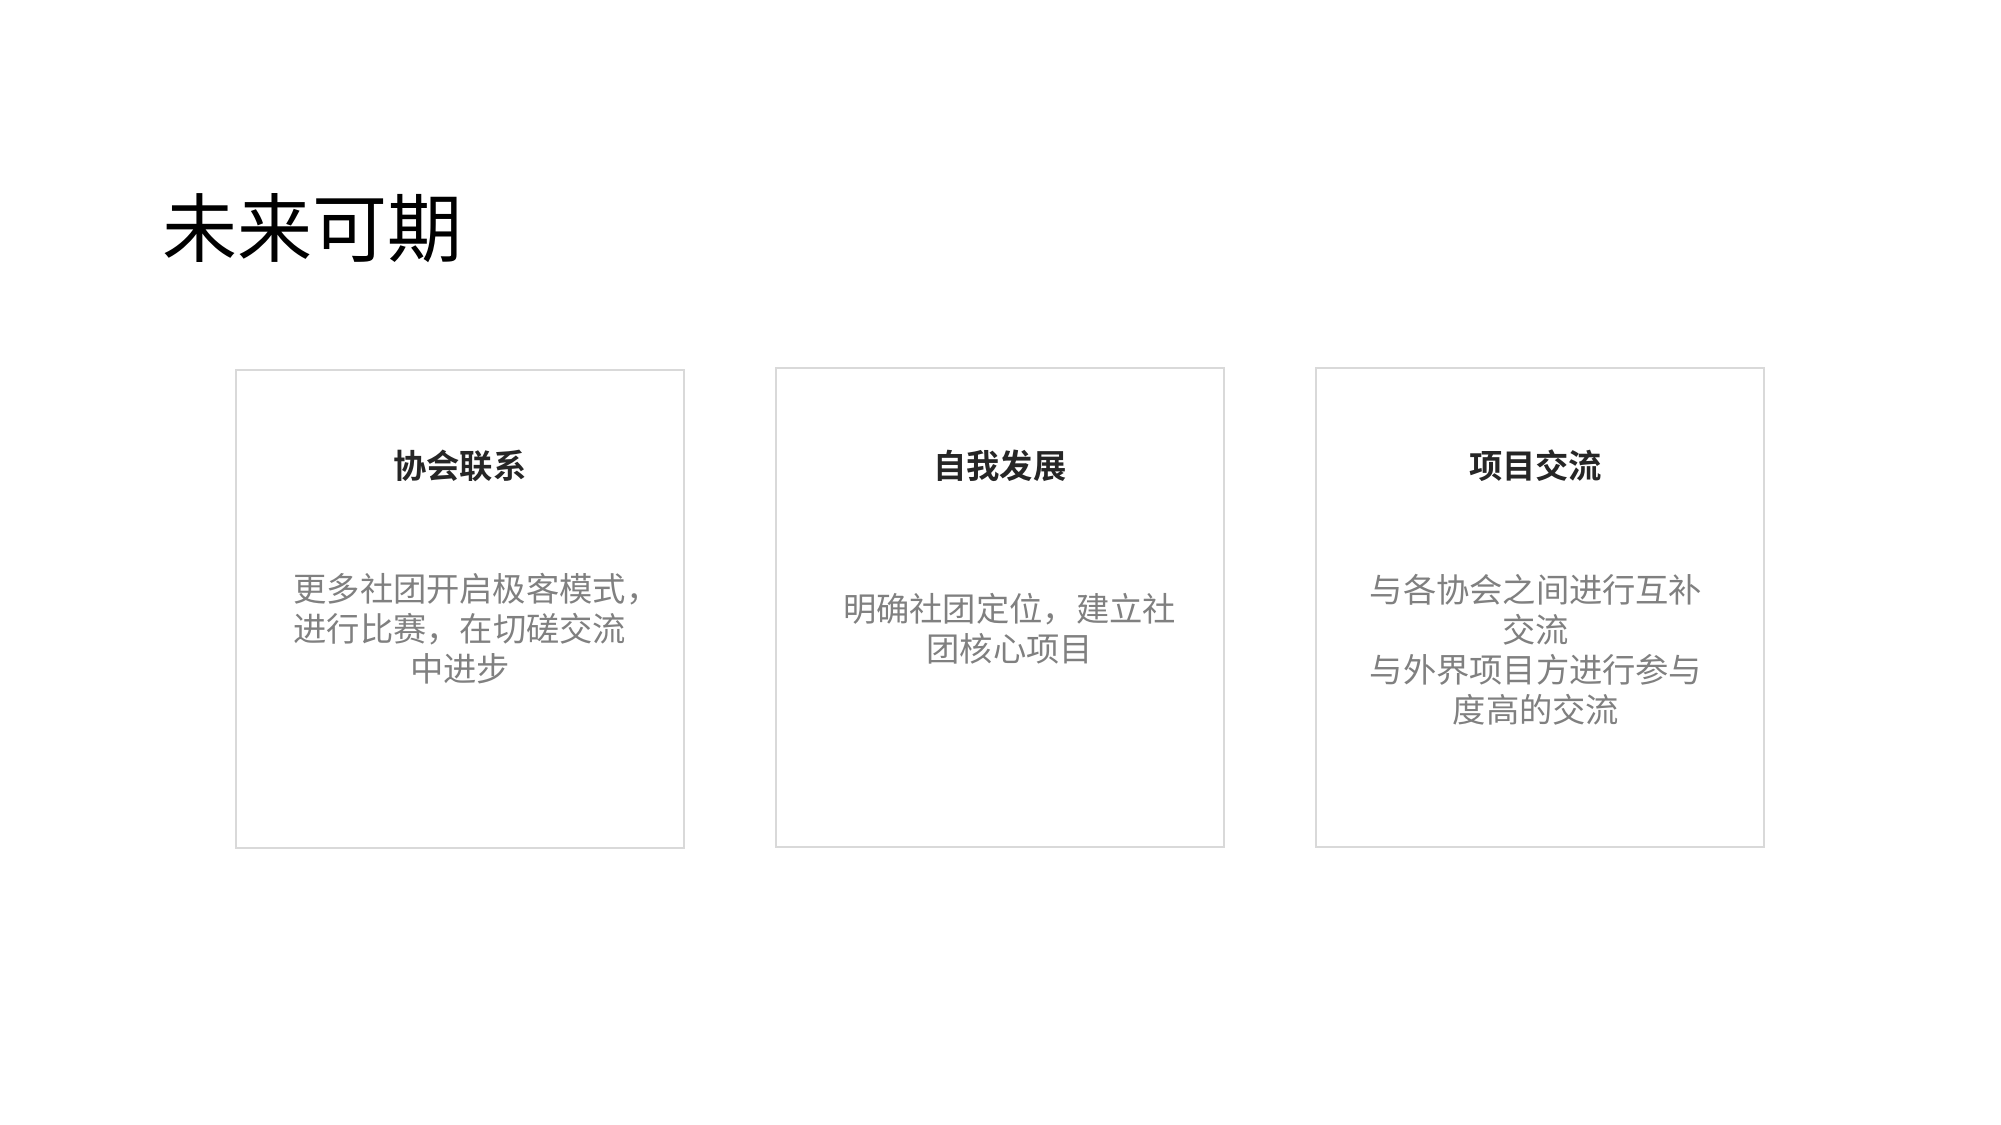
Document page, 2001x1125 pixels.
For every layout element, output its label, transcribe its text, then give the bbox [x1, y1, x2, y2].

text_box 协会联系 [256, 437, 664, 493]
text_box 自我发展 [796, 437, 1204, 493]
text_box [1315, 367, 1765, 848]
text_box [235, 369, 685, 849]
text_box 项目交流 [1332, 437, 1740, 493]
text_box 未来可期 [162, 199, 767, 272]
text_box 明确社团定位，建立社团核心项目 [815, 580, 1204, 676]
text_box [775, 367, 1225, 848]
text_box 与各协会之间进行互补交流 与外界项目方进行参与度高的交流 [1341, 561, 1731, 737]
text_box 更多社团开启极客模式，进行比赛，在切磋交流中进步 [265, 560, 655, 695]
